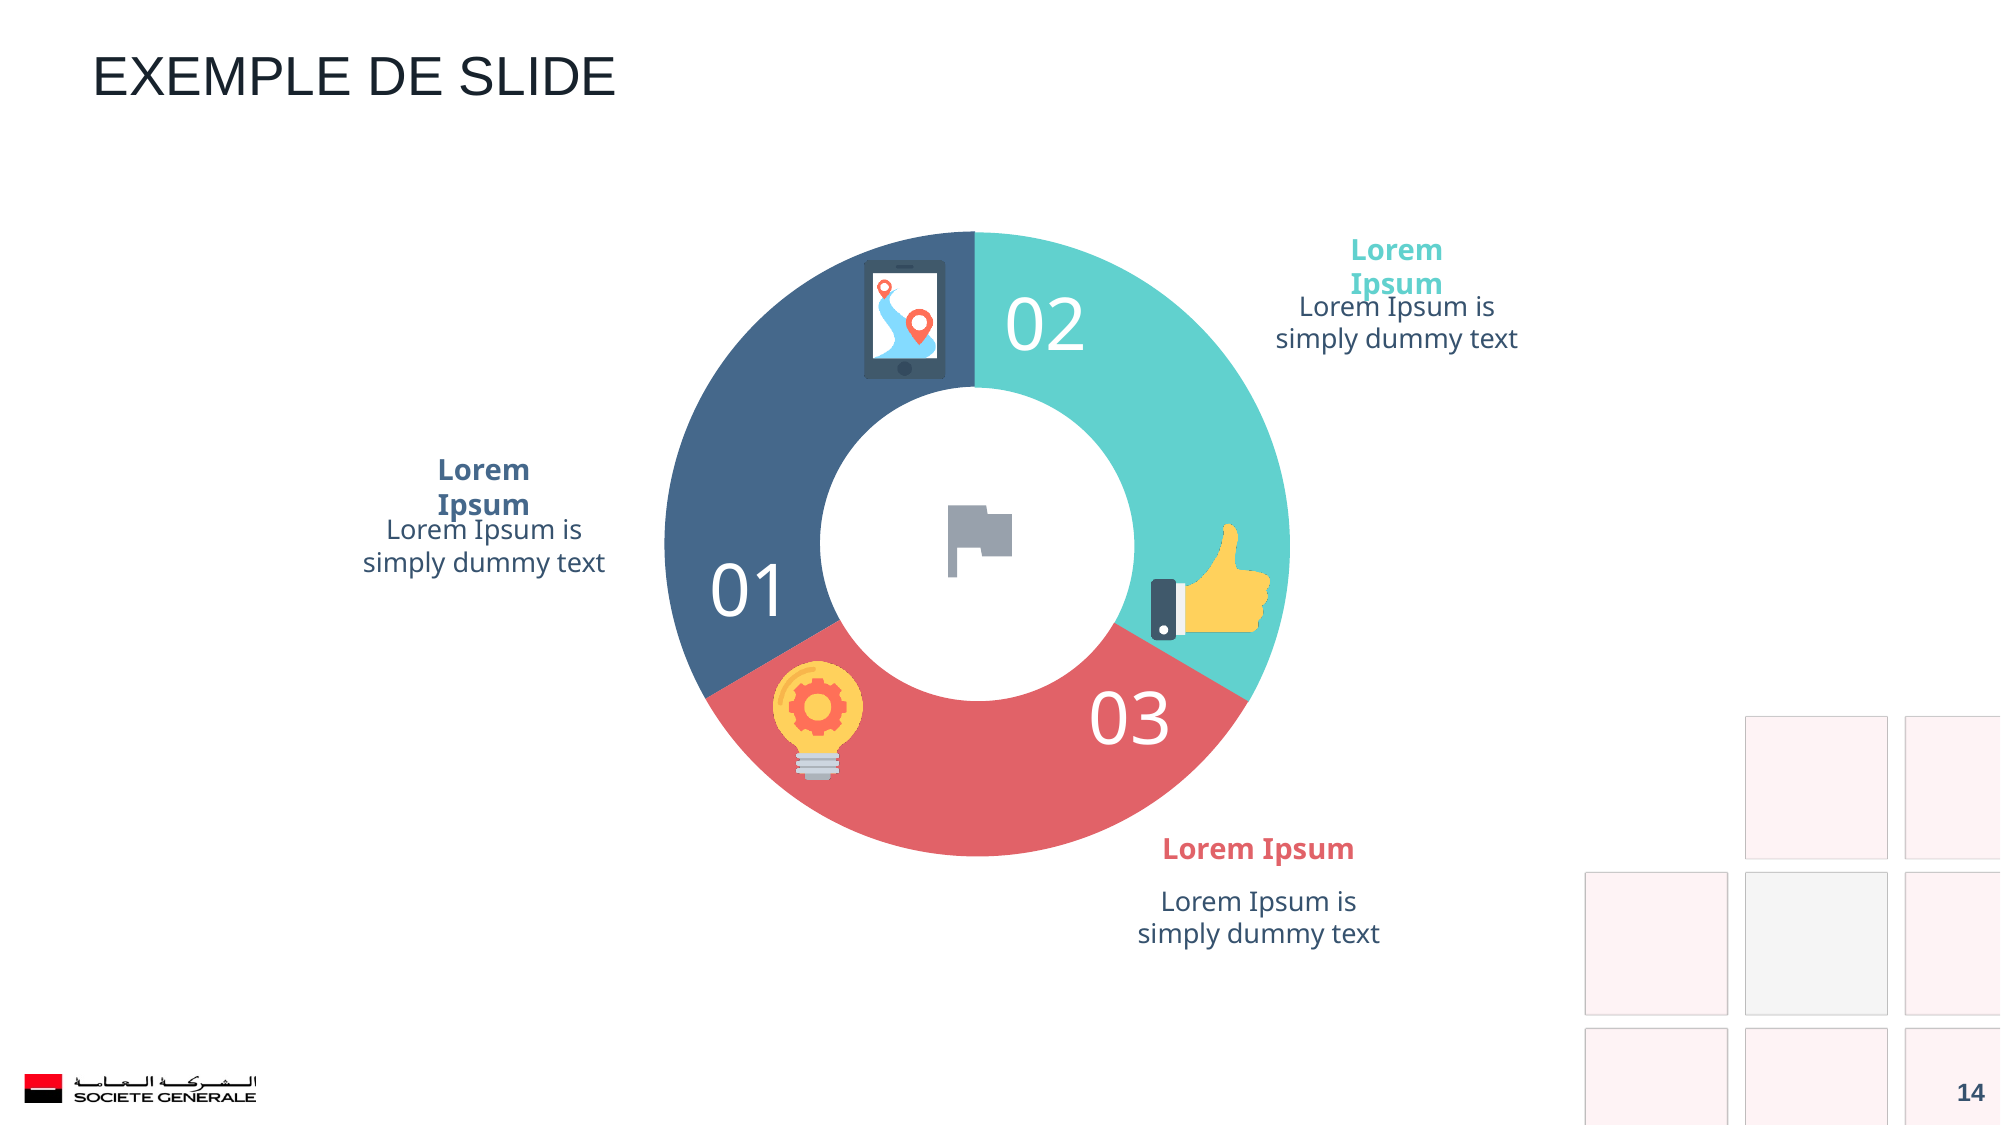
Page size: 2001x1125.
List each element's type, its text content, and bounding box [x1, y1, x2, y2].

picture [24, 1074, 256, 1103]
picture [1564, 692, 2001, 1125]
text_box Lorem Ipsum is simply dummy text [1290, 281, 1552, 362]
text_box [664, 231, 1290, 857]
text_box Lorem Ipsum [1145, 822, 1372, 873]
text_box Lorem Ipsum [1290, 223, 1504, 281]
slide_number 14 [1914, 1057, 2000, 1125]
title Exemple de slide [77, 32, 1803, 126]
text_box Lorem Ipsum is simply dummy text [1104, 877, 1414, 957]
text_box Lorem Ipsum is simply dummy text [329, 505, 639, 586]
text_box Lorem Ipsum [372, 443, 596, 505]
